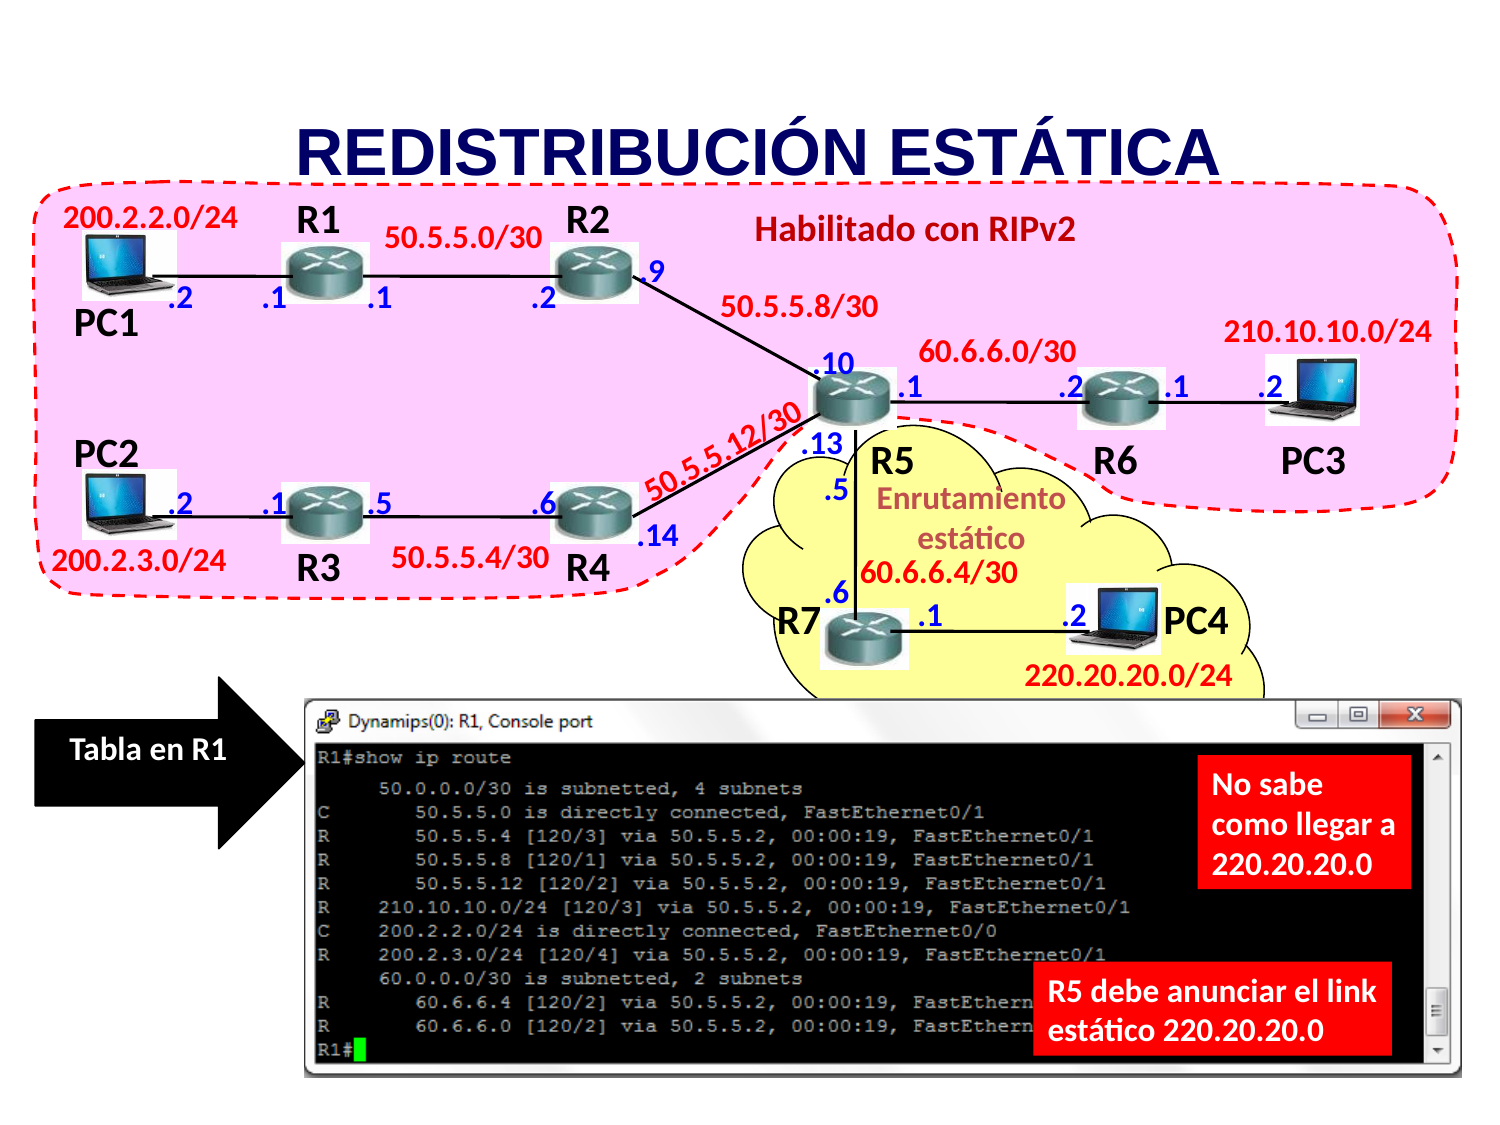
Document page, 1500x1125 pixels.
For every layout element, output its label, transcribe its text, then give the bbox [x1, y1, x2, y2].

text_box REDISTRIBUCIÓN ESTÁTICA [249, 101, 1238, 179]
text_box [32, 180, 1465, 679]
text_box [34, 676, 1462, 1078]
